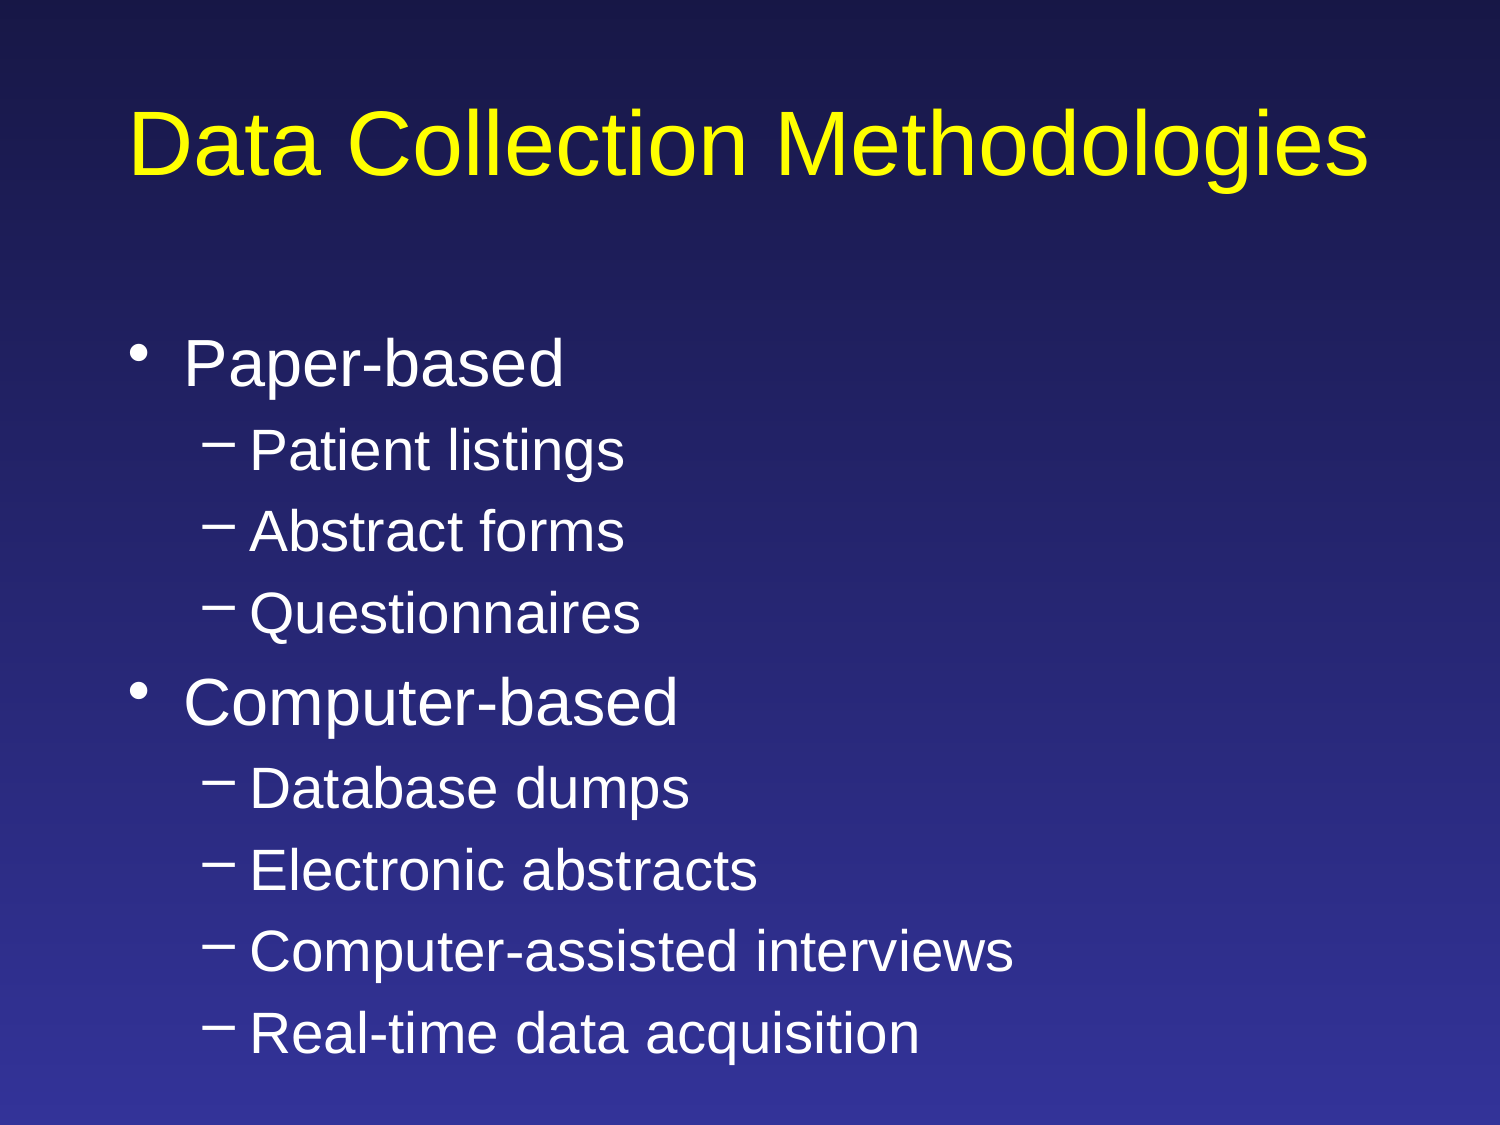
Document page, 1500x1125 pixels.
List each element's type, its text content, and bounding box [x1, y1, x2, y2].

text_box [512, 1037, 988, 1113]
list Paper-based Patient listings Abstract forms Questionnaires Computer-based Database dumps Electronic abstracts Computer-assisted interviews Real-time data acquisition [112, 312, 1388, 988]
title Data Collection Methodologies [75, 45, 1425, 233]
text_box [112, 1037, 425, 1113]
